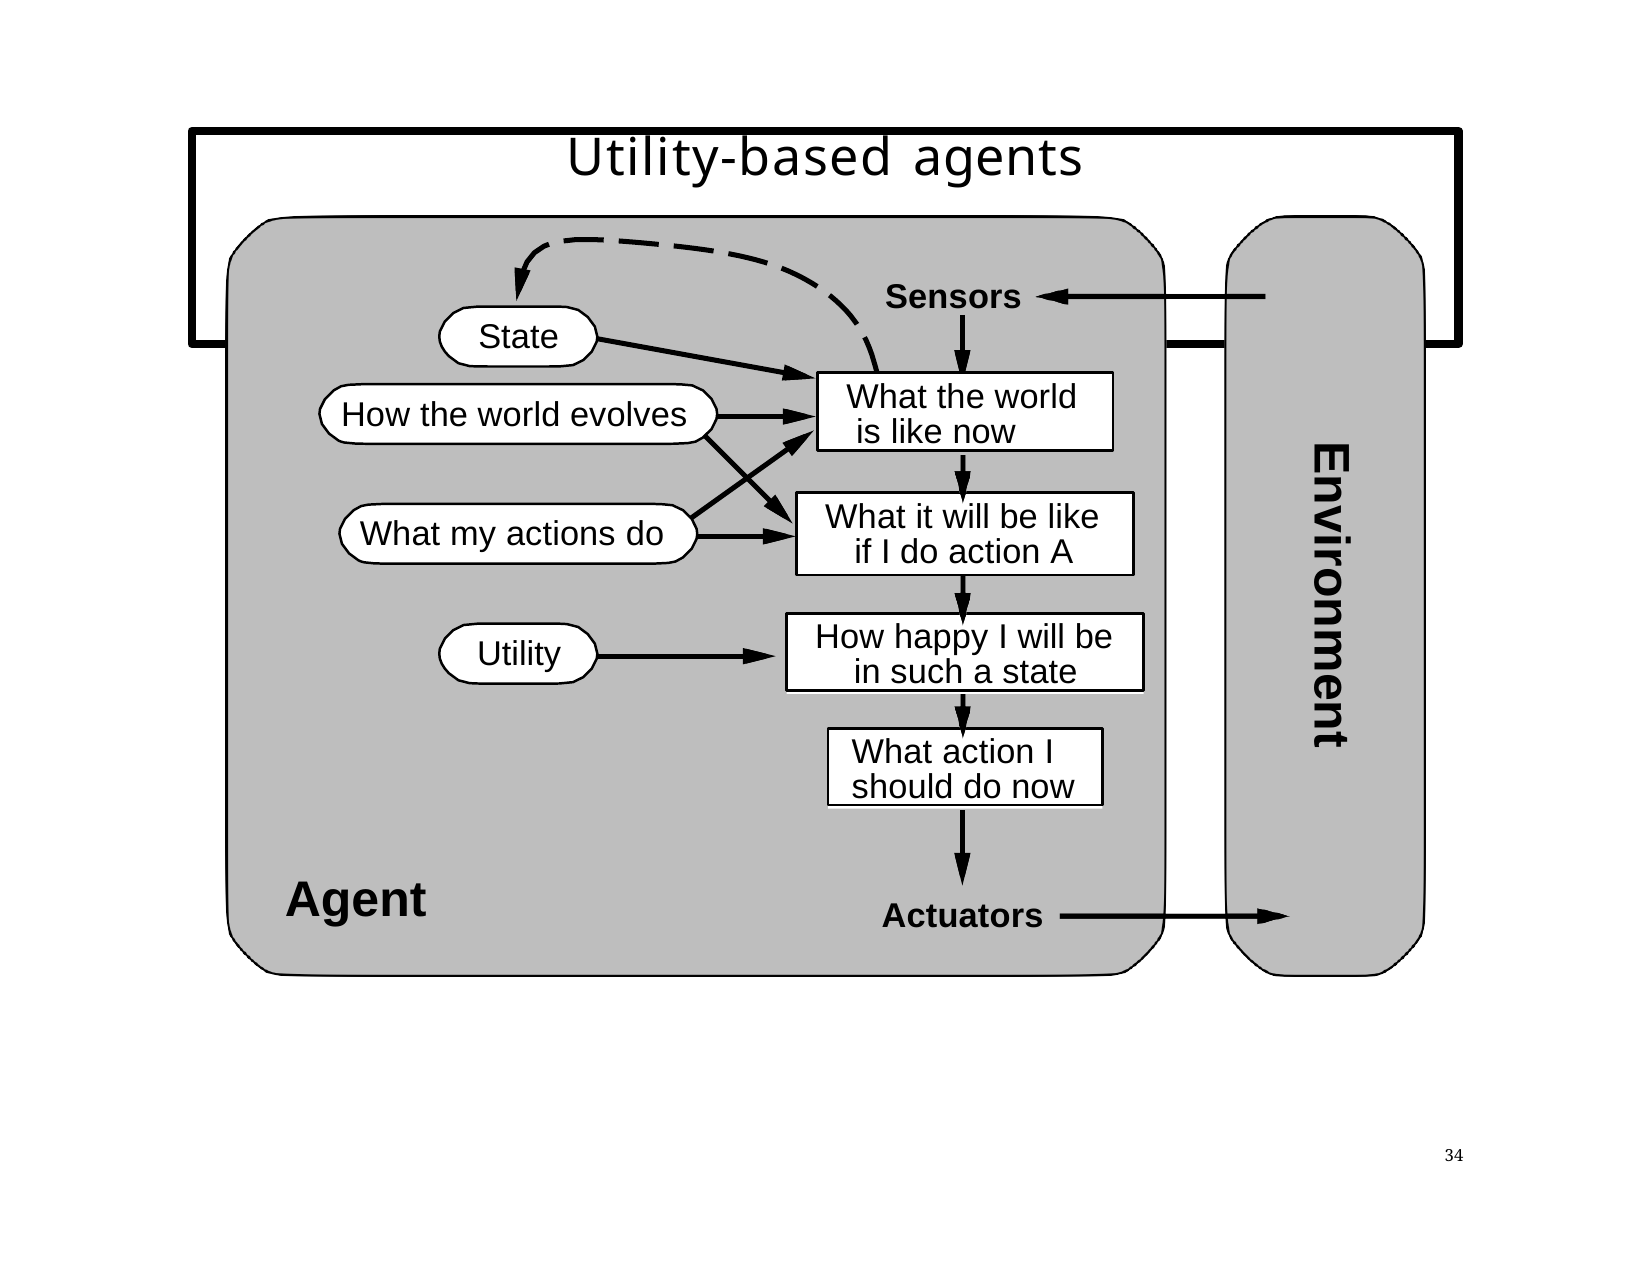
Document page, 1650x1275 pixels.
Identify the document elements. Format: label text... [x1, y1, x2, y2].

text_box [514, 236, 881, 378]
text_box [976, 490, 1136, 577]
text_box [953, 312, 971, 886]
picture [224, 215, 1426, 978]
title Utility-based agents [191, 131, 1459, 344]
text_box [437, 305, 510, 381]
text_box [337, 430, 815, 566]
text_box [795, 490, 948, 577]
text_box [437, 622, 777, 686]
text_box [317, 382, 816, 524]
slide_number 34 [1438, 1149, 1471, 1275]
